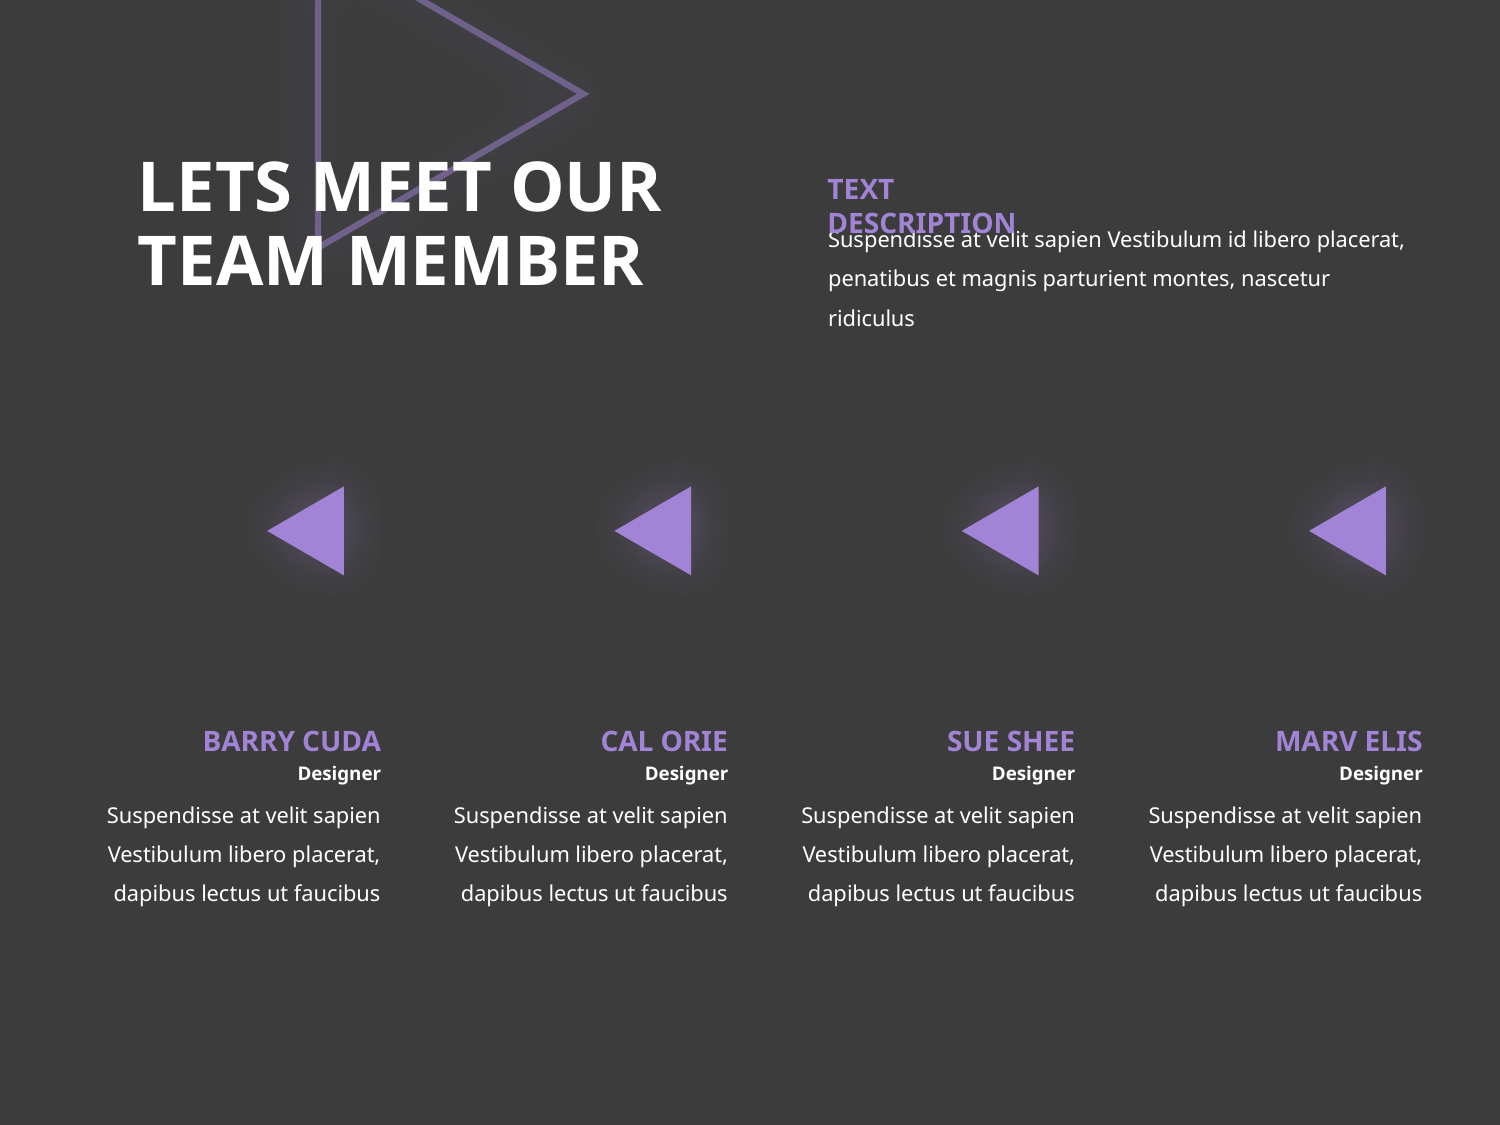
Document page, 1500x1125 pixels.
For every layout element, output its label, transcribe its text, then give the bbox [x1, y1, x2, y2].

text_box Designer [973, 754, 1091, 792]
text_box Suspendisse at velit sapien Vestibulum libero placerat, dapibus lectus ut faucibus [423, 780, 743, 914]
picture [128, 451, 370, 707]
text_box CAL ORIE [534, 715, 743, 764]
text_box Suspendisse at velit sapien Vestibulum id libero placerat, penatibus et magnis parturient montes, nascetur ridiculus [813, 205, 1438, 338]
text_box Suspendisse at velit sapien Vestibulum libero placerat, dapibus lectus ut faucibus [1117, 780, 1438, 914]
text_box TEXT DESCRIPTION [812, 164, 1089, 247]
text_box MARV ELIS [1229, 715, 1438, 764]
text_box Suspendisse at velit sapien Vestibulum libero placerat, dapibus lectus ut faucibus [76, 780, 396, 914]
picture [822, 451, 1064, 707]
text_box Designer [278, 754, 396, 792]
text_box Suspendisse at velit sapien Vestibulum libero placerat, dapibus lectus ut faucibus [770, 780, 1091, 914]
text_box SUE SHEE [881, 715, 1091, 764]
text_box Designer [626, 754, 743, 792]
title LETS MEET OUR TEAM MEMBER [122, 107, 756, 346]
text_box BARRY CUDA [187, 715, 396, 764]
text_box Designer [1320, 754, 1438, 792]
picture [475, 451, 717, 707]
picture [1169, 451, 1411, 707]
text_box [316, 0, 586, 107]
